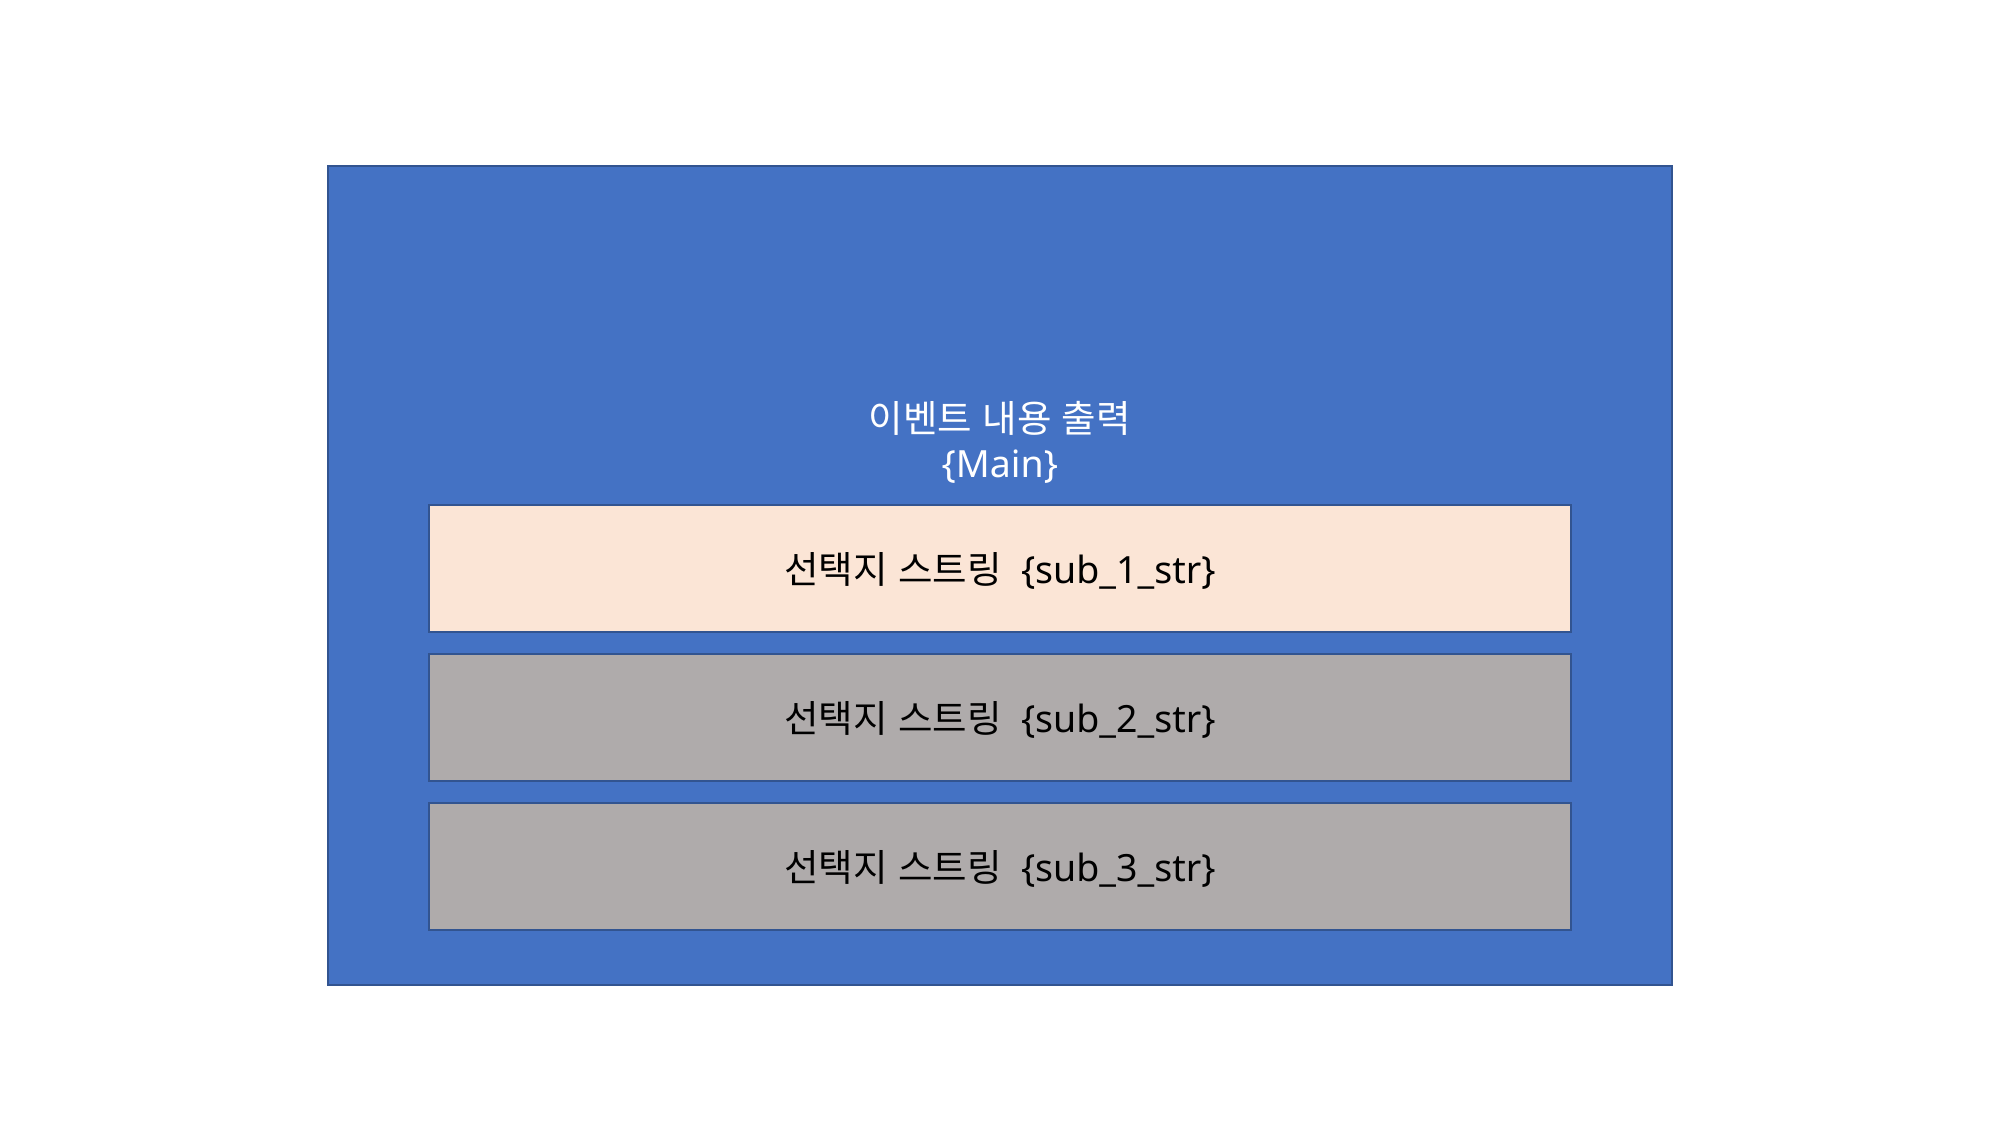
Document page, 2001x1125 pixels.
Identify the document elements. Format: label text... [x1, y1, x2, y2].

text_box 선택지 스트링 {sub_2_str} [428, 653, 1572, 782]
text_box 이벤트 내용 출력 {Main} [327, 165, 1673, 986]
text_box 선택지 스트링 {sub_1_str} [428, 504, 1572, 633]
text_box 선택지 스트링 {sub_3_str} [428, 802, 1572, 931]
